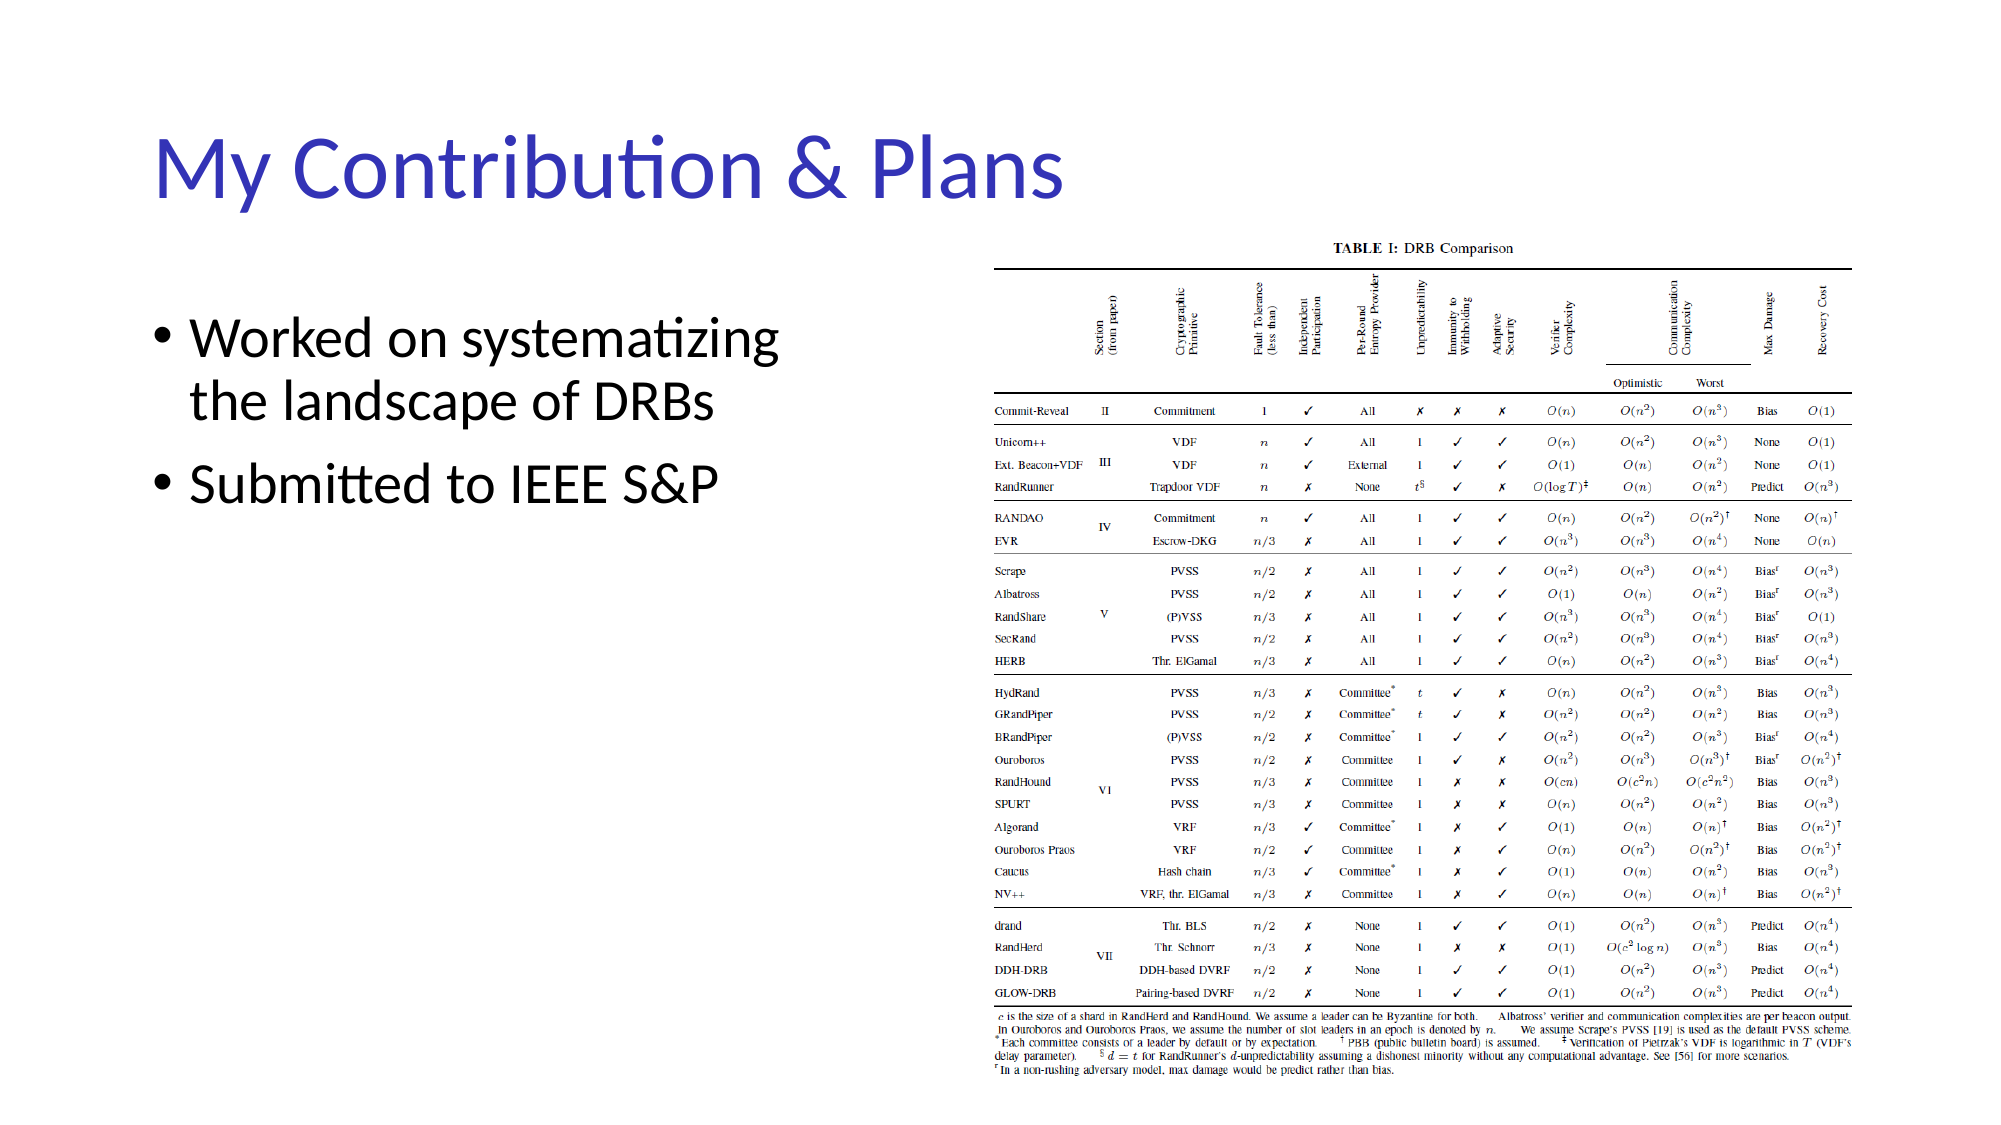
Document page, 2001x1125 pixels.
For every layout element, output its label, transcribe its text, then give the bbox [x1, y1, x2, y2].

title My Contribution & Plans [137, 59, 1863, 278]
list Worked on systematizing the landscape of DRBs Submitted to IEEE S&P [137, 299, 858, 1014]
picture [980, 224, 1863, 1088]
